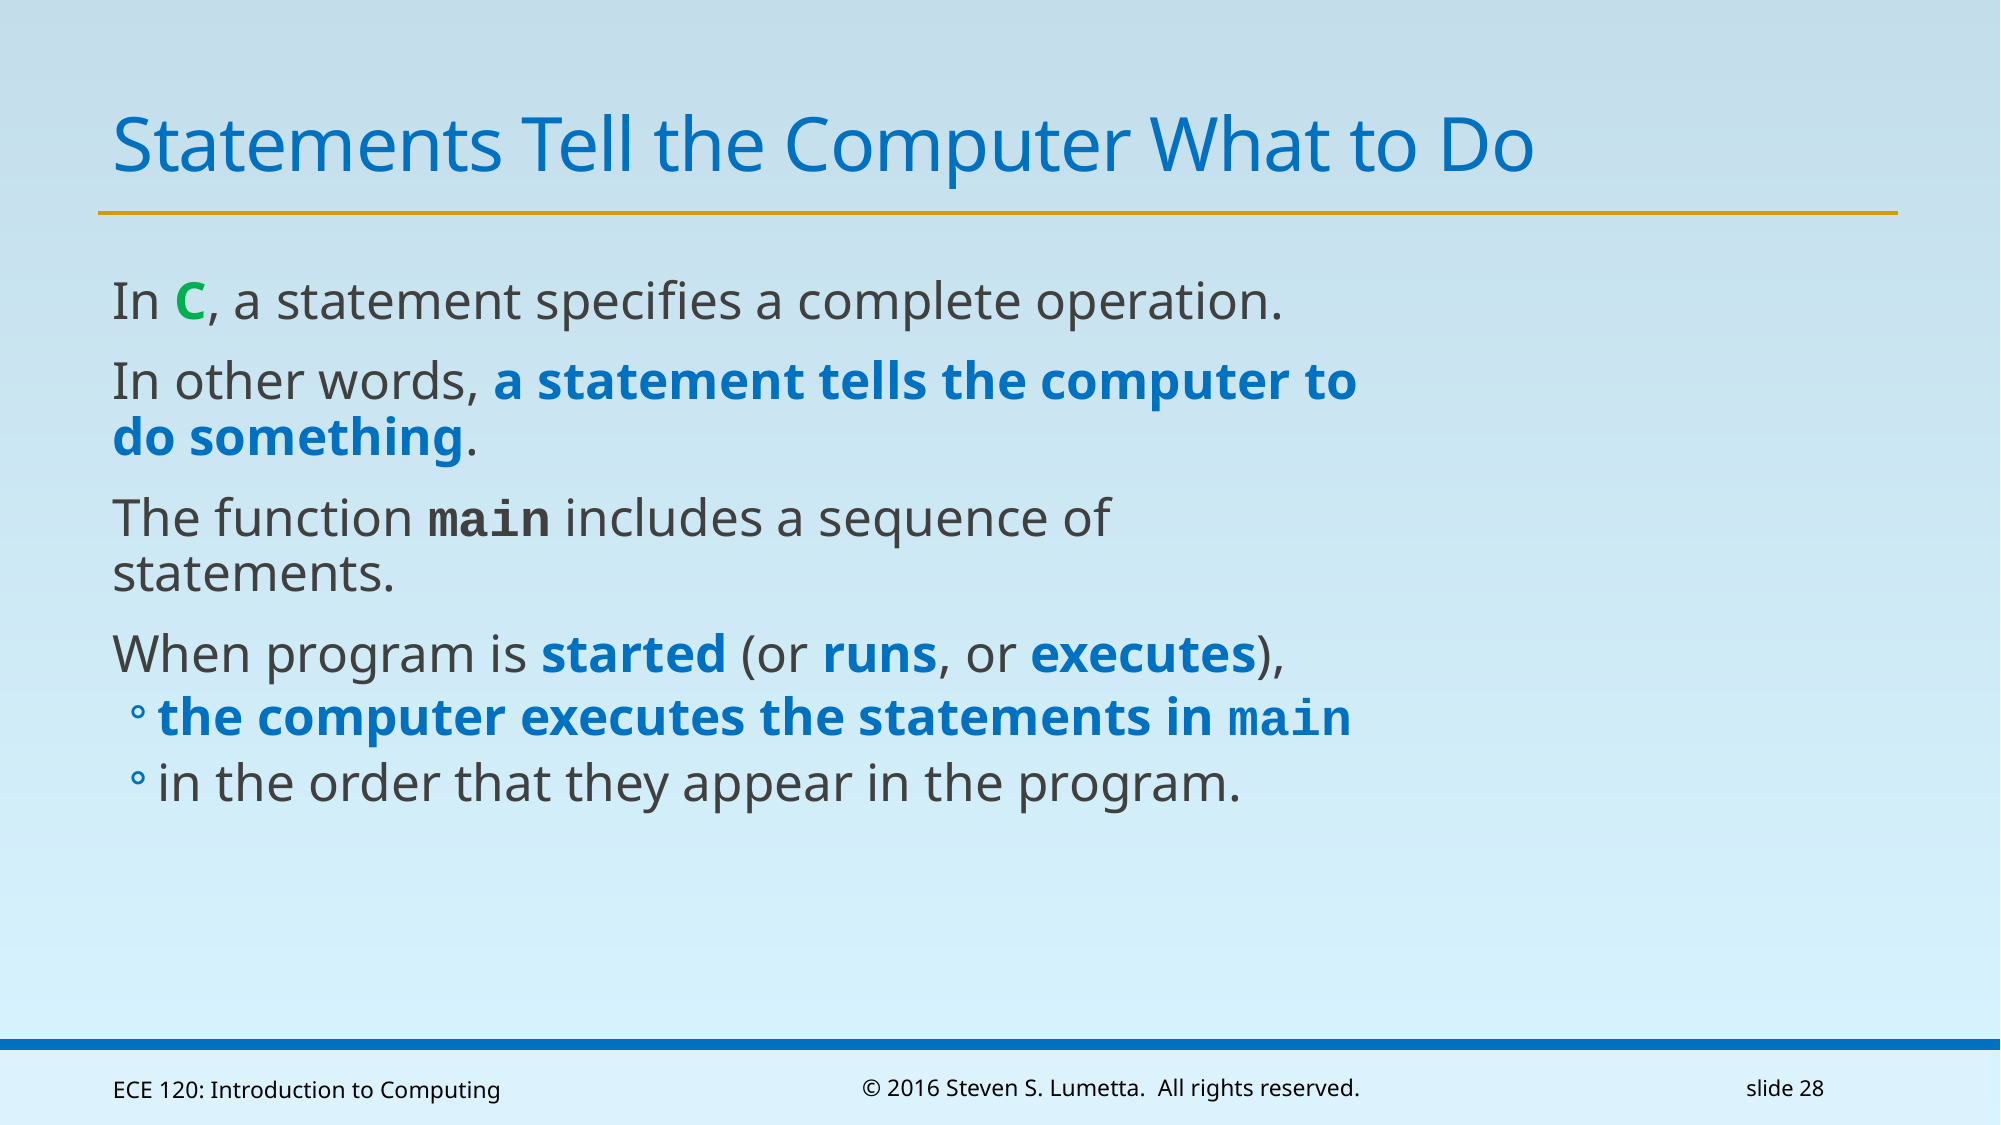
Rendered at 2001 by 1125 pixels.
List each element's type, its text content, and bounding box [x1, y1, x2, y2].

slide_number ECE 120: Introduction to Computing [97, 1059, 586, 1120]
footer © 2016 Steven S. Lumetta. All rights reserved. [604, 1059, 1376, 1120]
slide_number slide 28 [1624, 1059, 1840, 1120]
title Statements Tell the Computer What to Do [97, 88, 1900, 194]
list In C, a statement specifies a complete operation. In other words, a statement tells the computer to do something. The function main includes a sequence of statements. When program is started (or runs, or executes), the computer executes the statements in main in the order that they appear in the program. [97, 267, 1377, 963]
